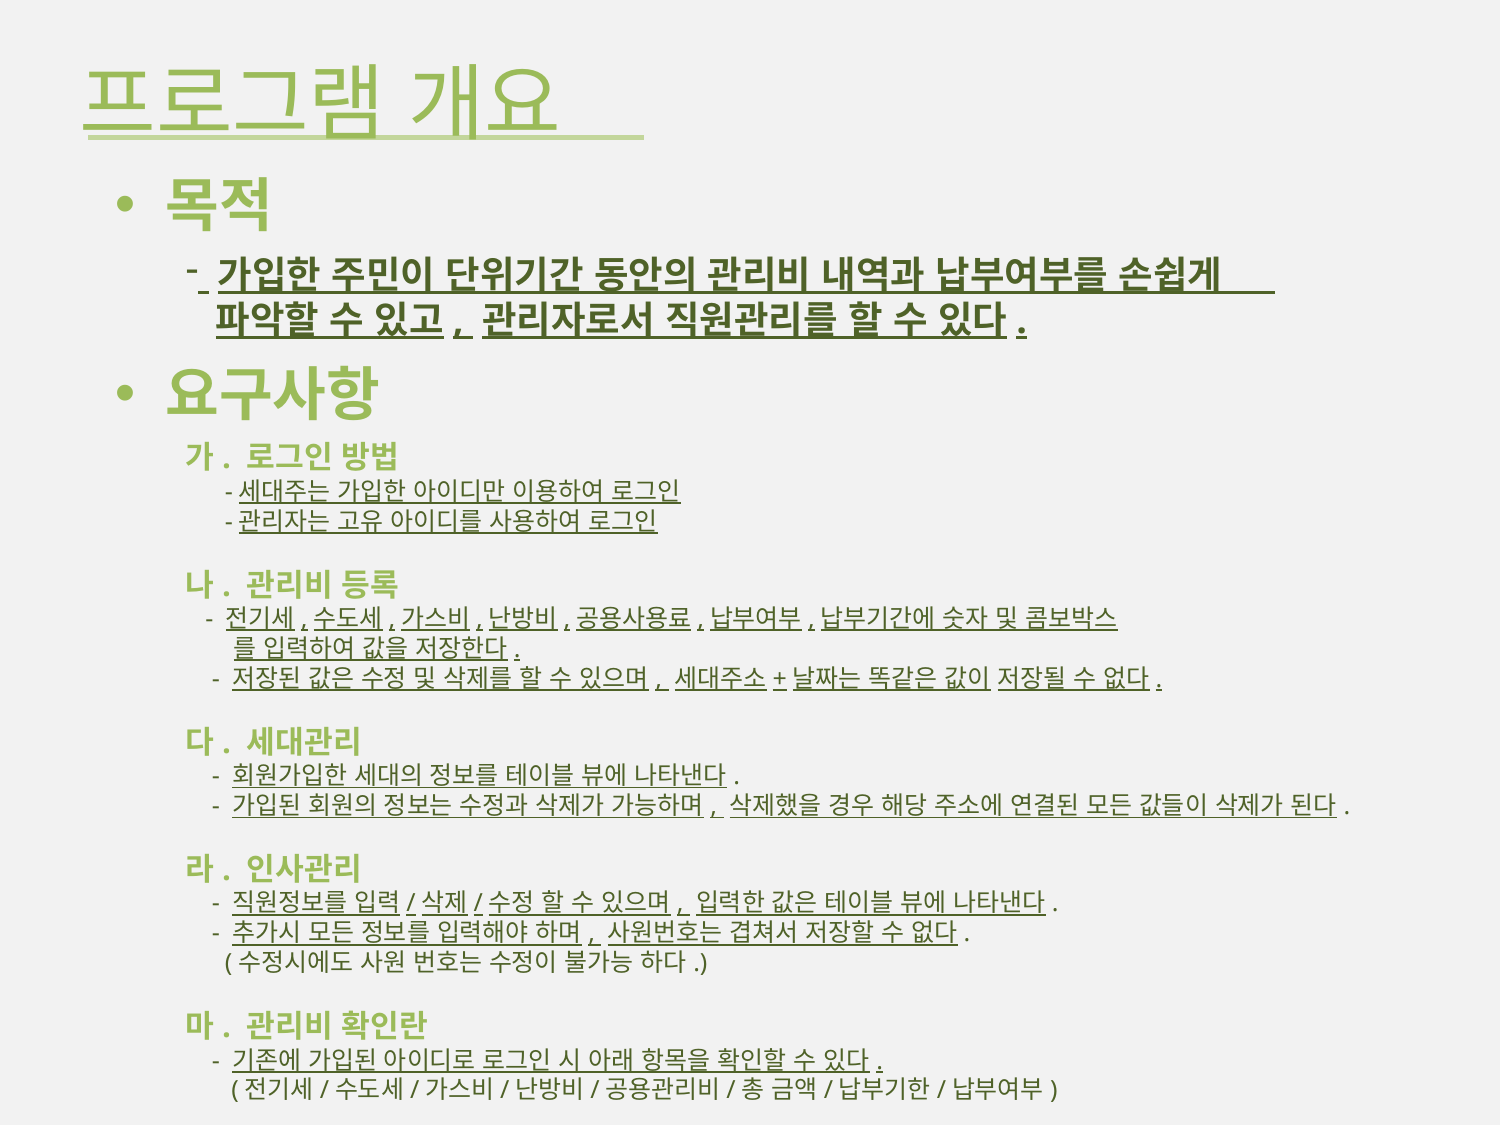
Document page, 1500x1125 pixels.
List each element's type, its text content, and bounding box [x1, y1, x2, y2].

text_box 목적 [100, 160, 455, 246]
text_box 가. 로그인 방법 -세대주는 가입한 아이디만 이용하여 로그인 -관리자는 고유 아이디를 사용하여 로그인 나. 관리비 등록 - 전기세,수도세,가스비,난방비,공용사용료,납부여부,납부기간에 숫자 및 콤보박스 를 입력하여 값을 저장한다. - 저장된 값은 수정 및 삭제를 할 수 있으며, 세대주소+날짜는 똑같은 값이 저장될 수 없다. 다. 세대관리 - 회원가입한 세대의 정보를 테이블 뷰에 나타낸다. - 가입된 회원의 정보는 수정과 삭제가 가능하며, 삭제했을 경우 해당 주소에 연결된 모든 값들이 삭제가 된다. 라. 인사관리 - 직원정보를 입력/삭제/수정 할 수 있으며, 입력한 값은 테이블 뷰에 나타낸다. - 추가시 모든 정보를 입력해야 하며, 사원번호는 겹쳐서 저장할 수 없다. (수정시에도 사원 번호는 수정이 불가능 하다.) 마. 관리비 확인란 - 기존에 가입된 아이디로 로그인 시 아래 항목을 확인할 수 있다. (전기세/수도세/가스비/난방비/공용관리비/총 금액/납부기한/납부여부) [171, 385, 1483, 1125]
text_box 가입한 주민이 단위기간 동안의 관리비 내역과 납부여부를 손쉽게 파악할 수 있고, 관리자로서 직원관리를 할 수 있다. [171, 243, 1376, 385]
text_box 프로그램 개요 [64, 42, 833, 158]
text_box 요구사항 [100, 349, 455, 435]
